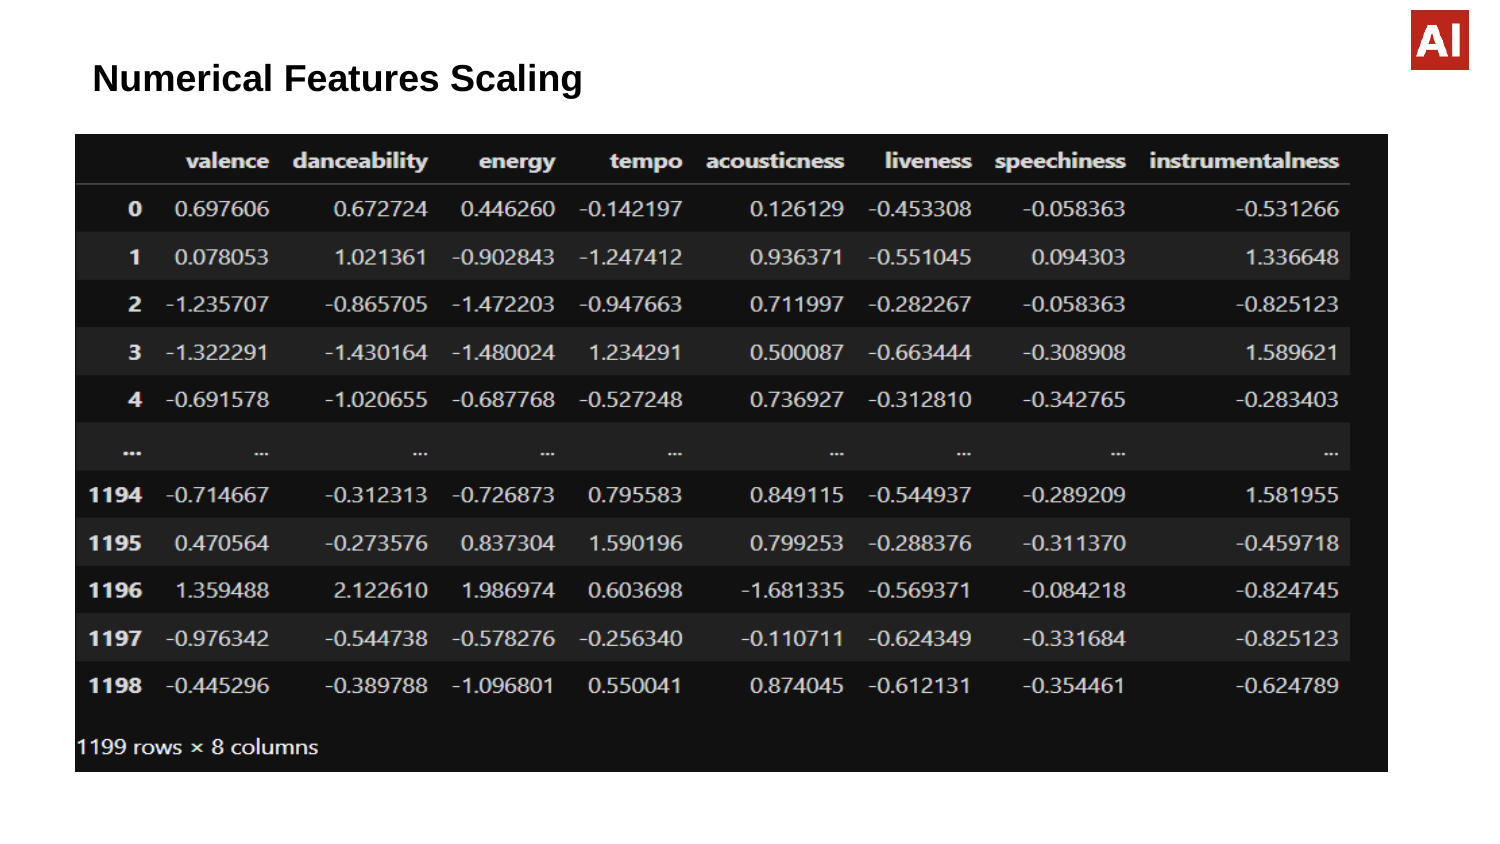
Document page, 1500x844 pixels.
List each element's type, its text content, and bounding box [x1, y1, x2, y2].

picture [1411, 10, 1469, 70]
picture [74, 134, 1388, 773]
text_box Numerical Features Scaling [77, 46, 599, 107]
